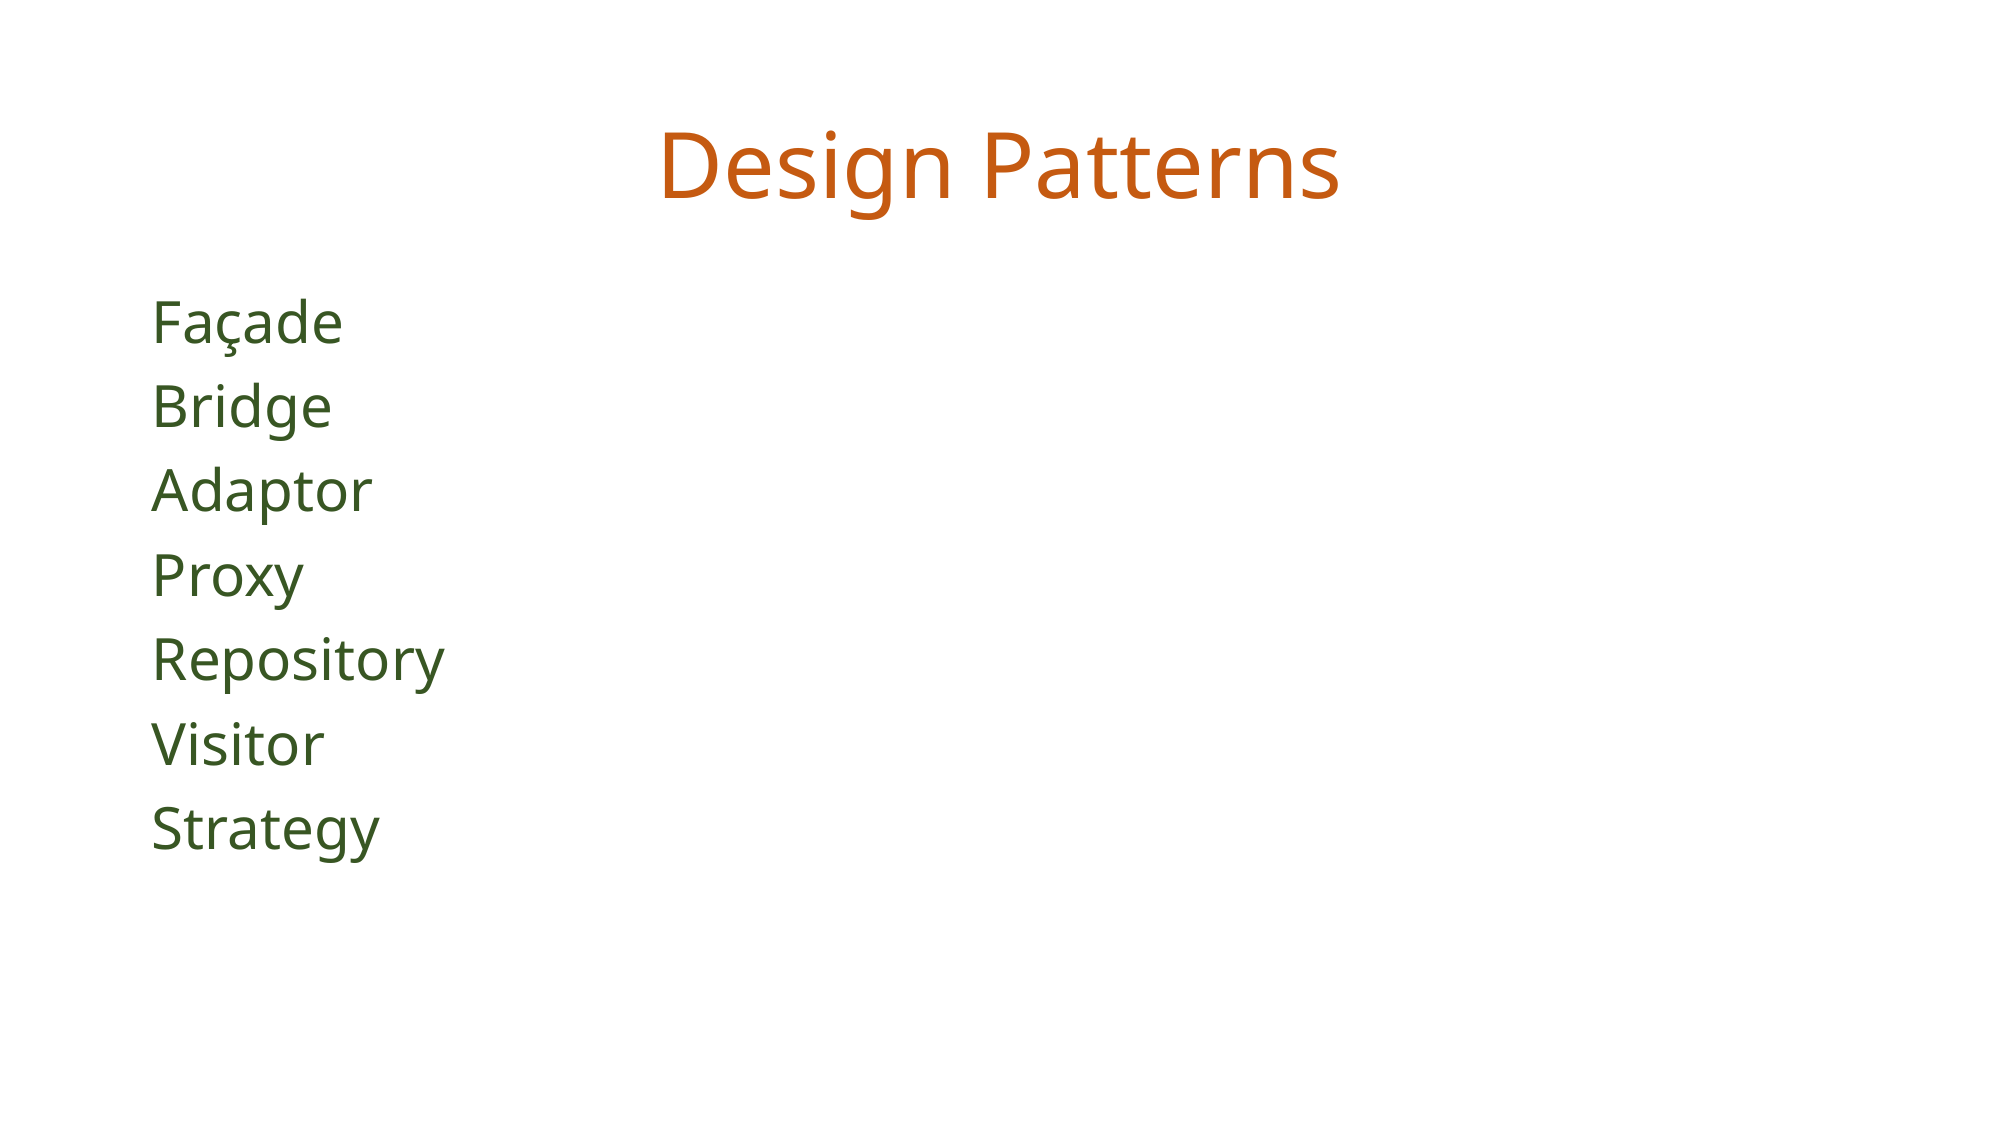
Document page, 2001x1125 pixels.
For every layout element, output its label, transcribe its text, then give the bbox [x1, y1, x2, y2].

text_box Bridge [137, 361, 589, 446]
text_box Proxy [137, 530, 589, 616]
text_box Adaptor [137, 446, 589, 530]
text_box Façade [137, 277, 589, 361]
text_box Strategy [137, 783, 589, 869]
text_box Visitor [137, 699, 589, 783]
title Design Patterns [137, 59, 1863, 278]
text_box Repository [137, 616, 589, 699]
